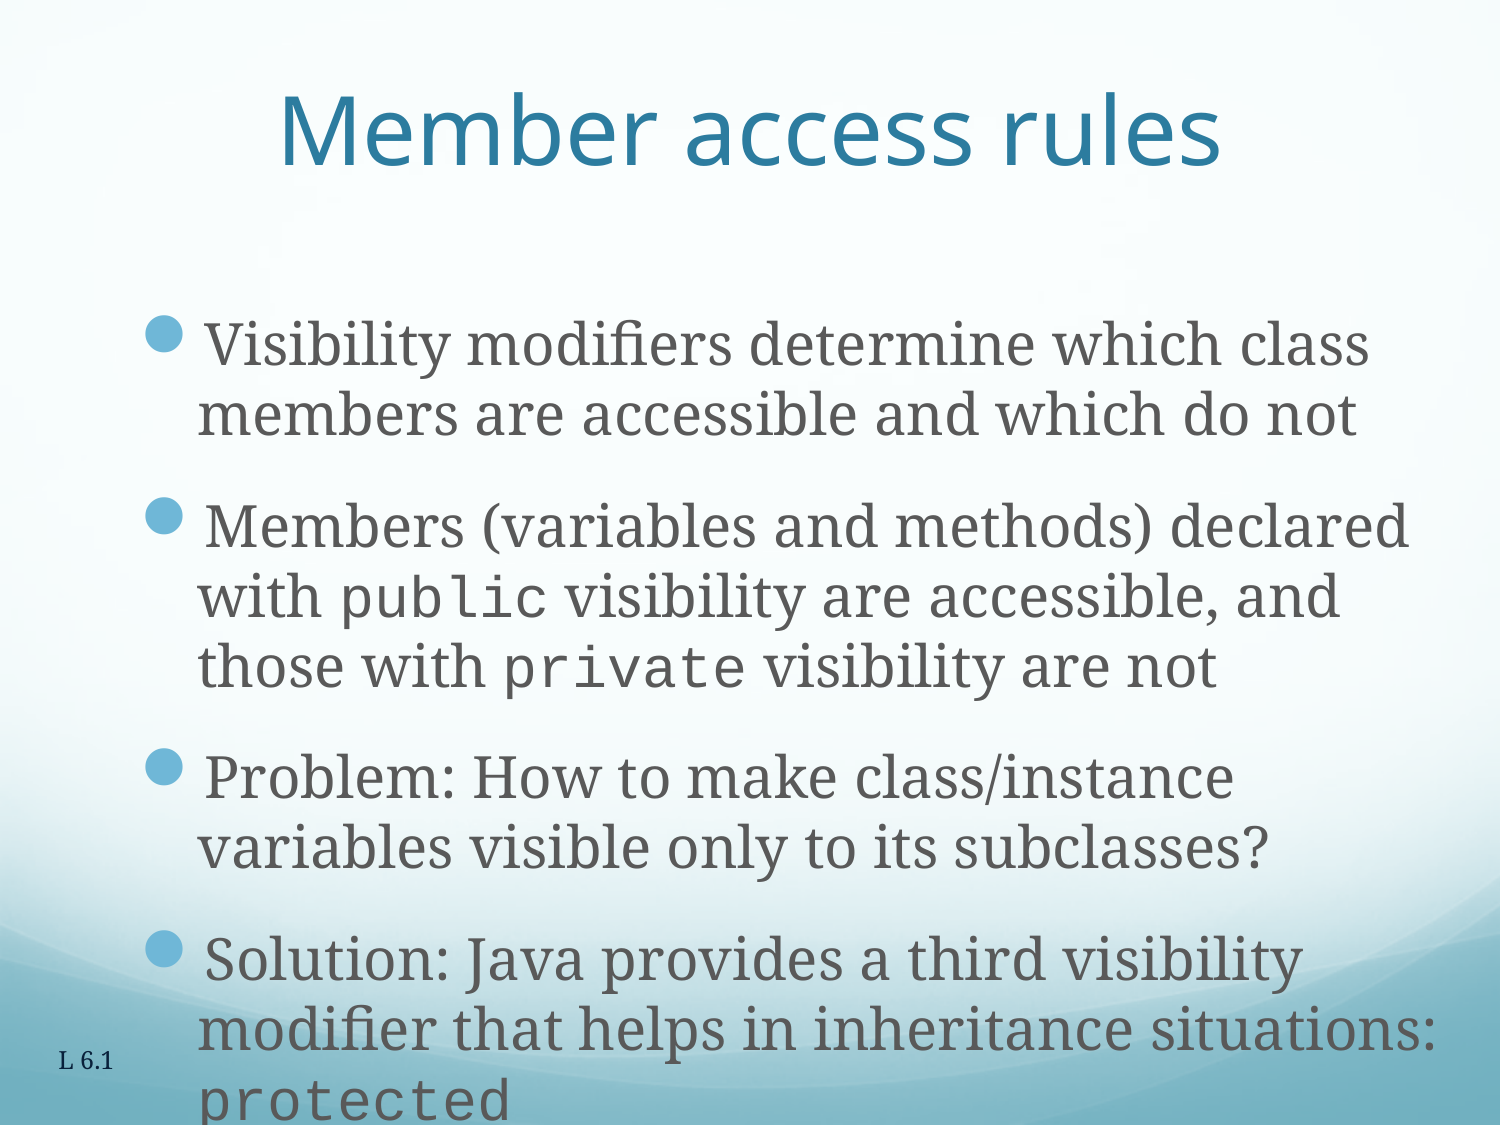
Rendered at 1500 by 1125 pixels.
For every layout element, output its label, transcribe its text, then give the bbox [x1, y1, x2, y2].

footer L 6.1 [43, 1029, 838, 1090]
title Member access rules [90, 17, 1410, 237]
list Visibility modifiers determine which class members are accessible and which do not Members (variables and methods) declared with public visibility are accessible, and those with private visibility are not Problem: How to make class/instance variables visible only to its subclasses? Solution: Java provides a third visibility modifier that helps in inheritance situations: protected [125, 299, 1500, 1125]
